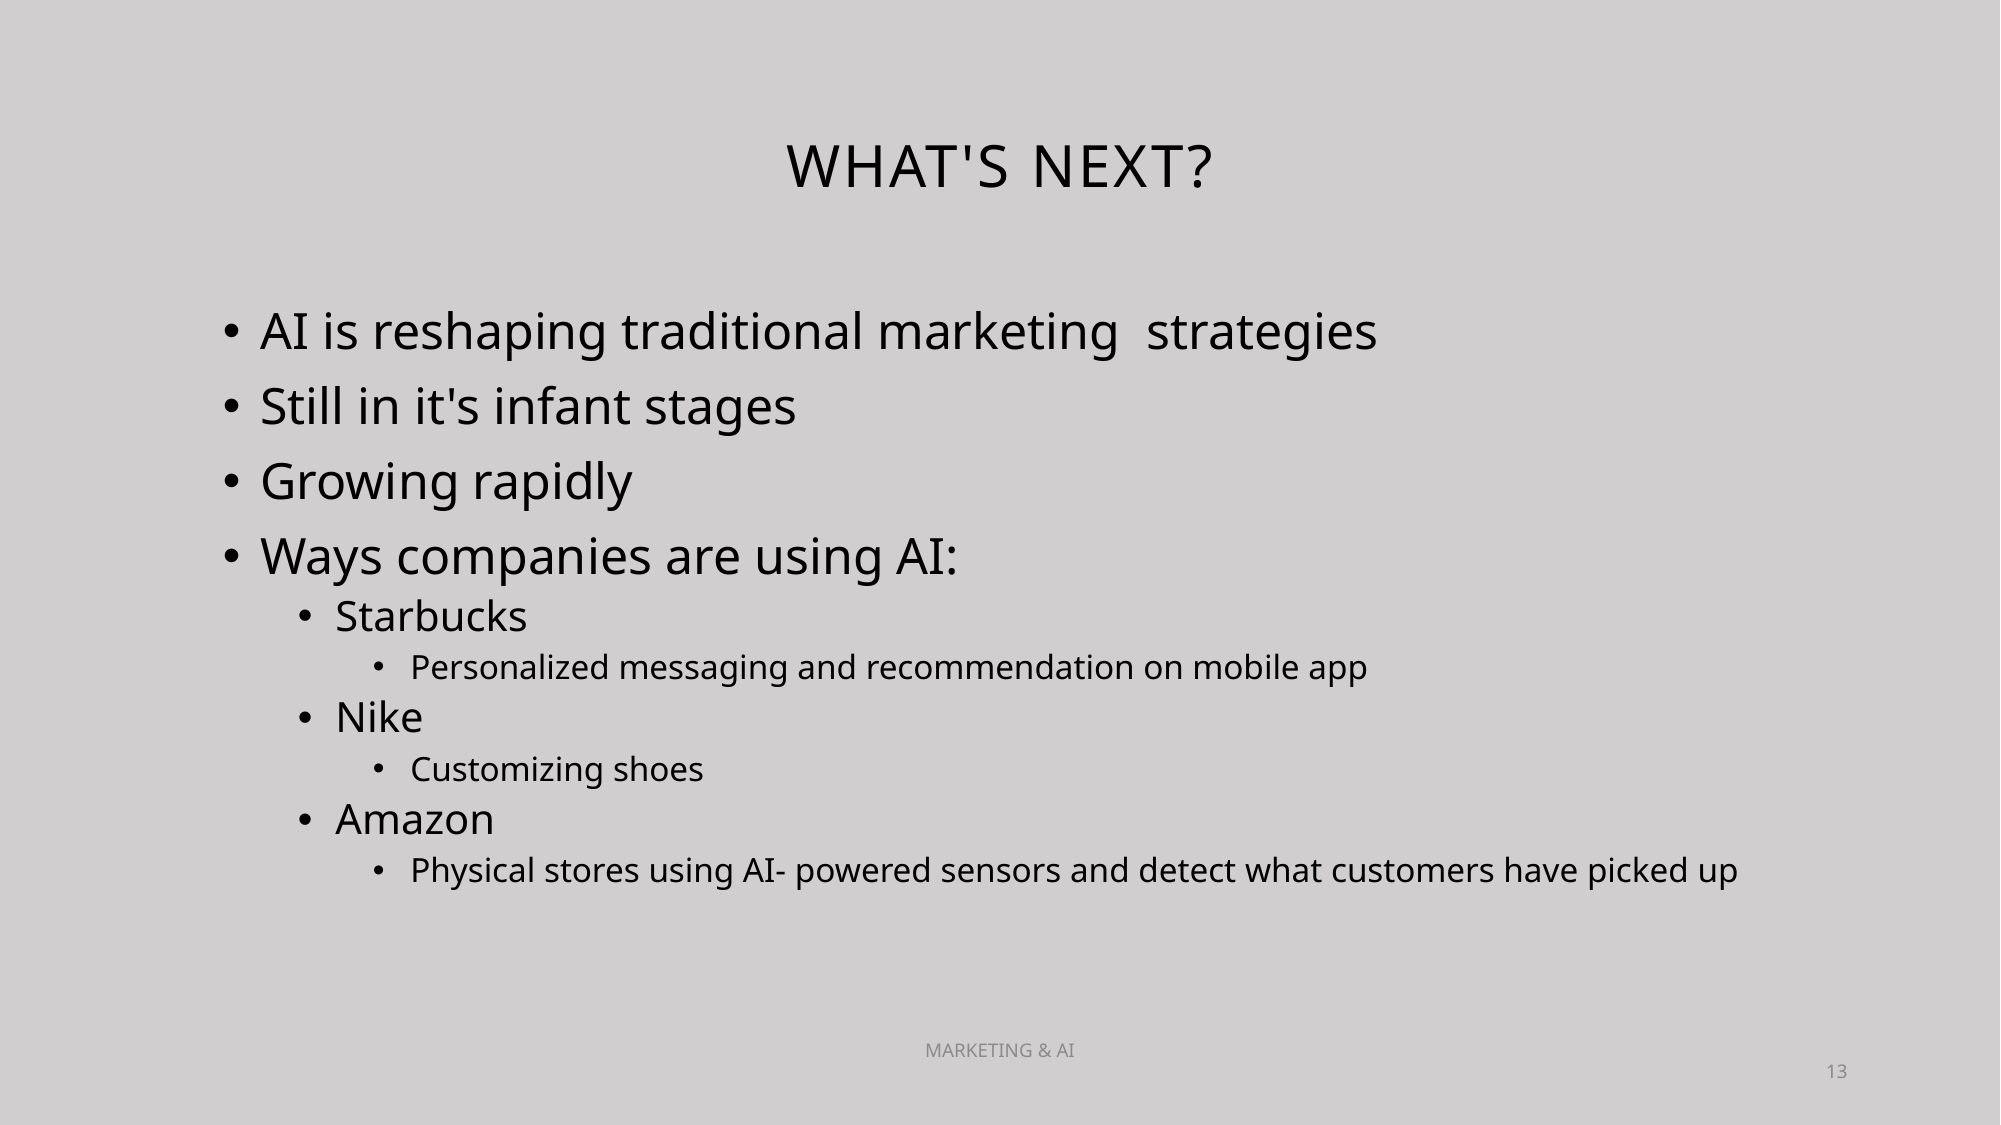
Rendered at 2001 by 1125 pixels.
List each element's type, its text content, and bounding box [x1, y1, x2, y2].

text_box AI is reshaping traditional marketing strategies Still in it's infant stages Growing rapidly Ways companies are using AI: Starbucks Personalized messaging and recommendation on mobile app Nike Customizing shoes Amazon Physical stores using AI- powered sensors and detect what customers have picked up [207, 298, 1792, 1008]
slide_number 13 [1412, 1042, 1863, 1103]
title What's Next? [137, 59, 1863, 278]
footer MARKETING & AI [662, 1042, 1338, 1103]
